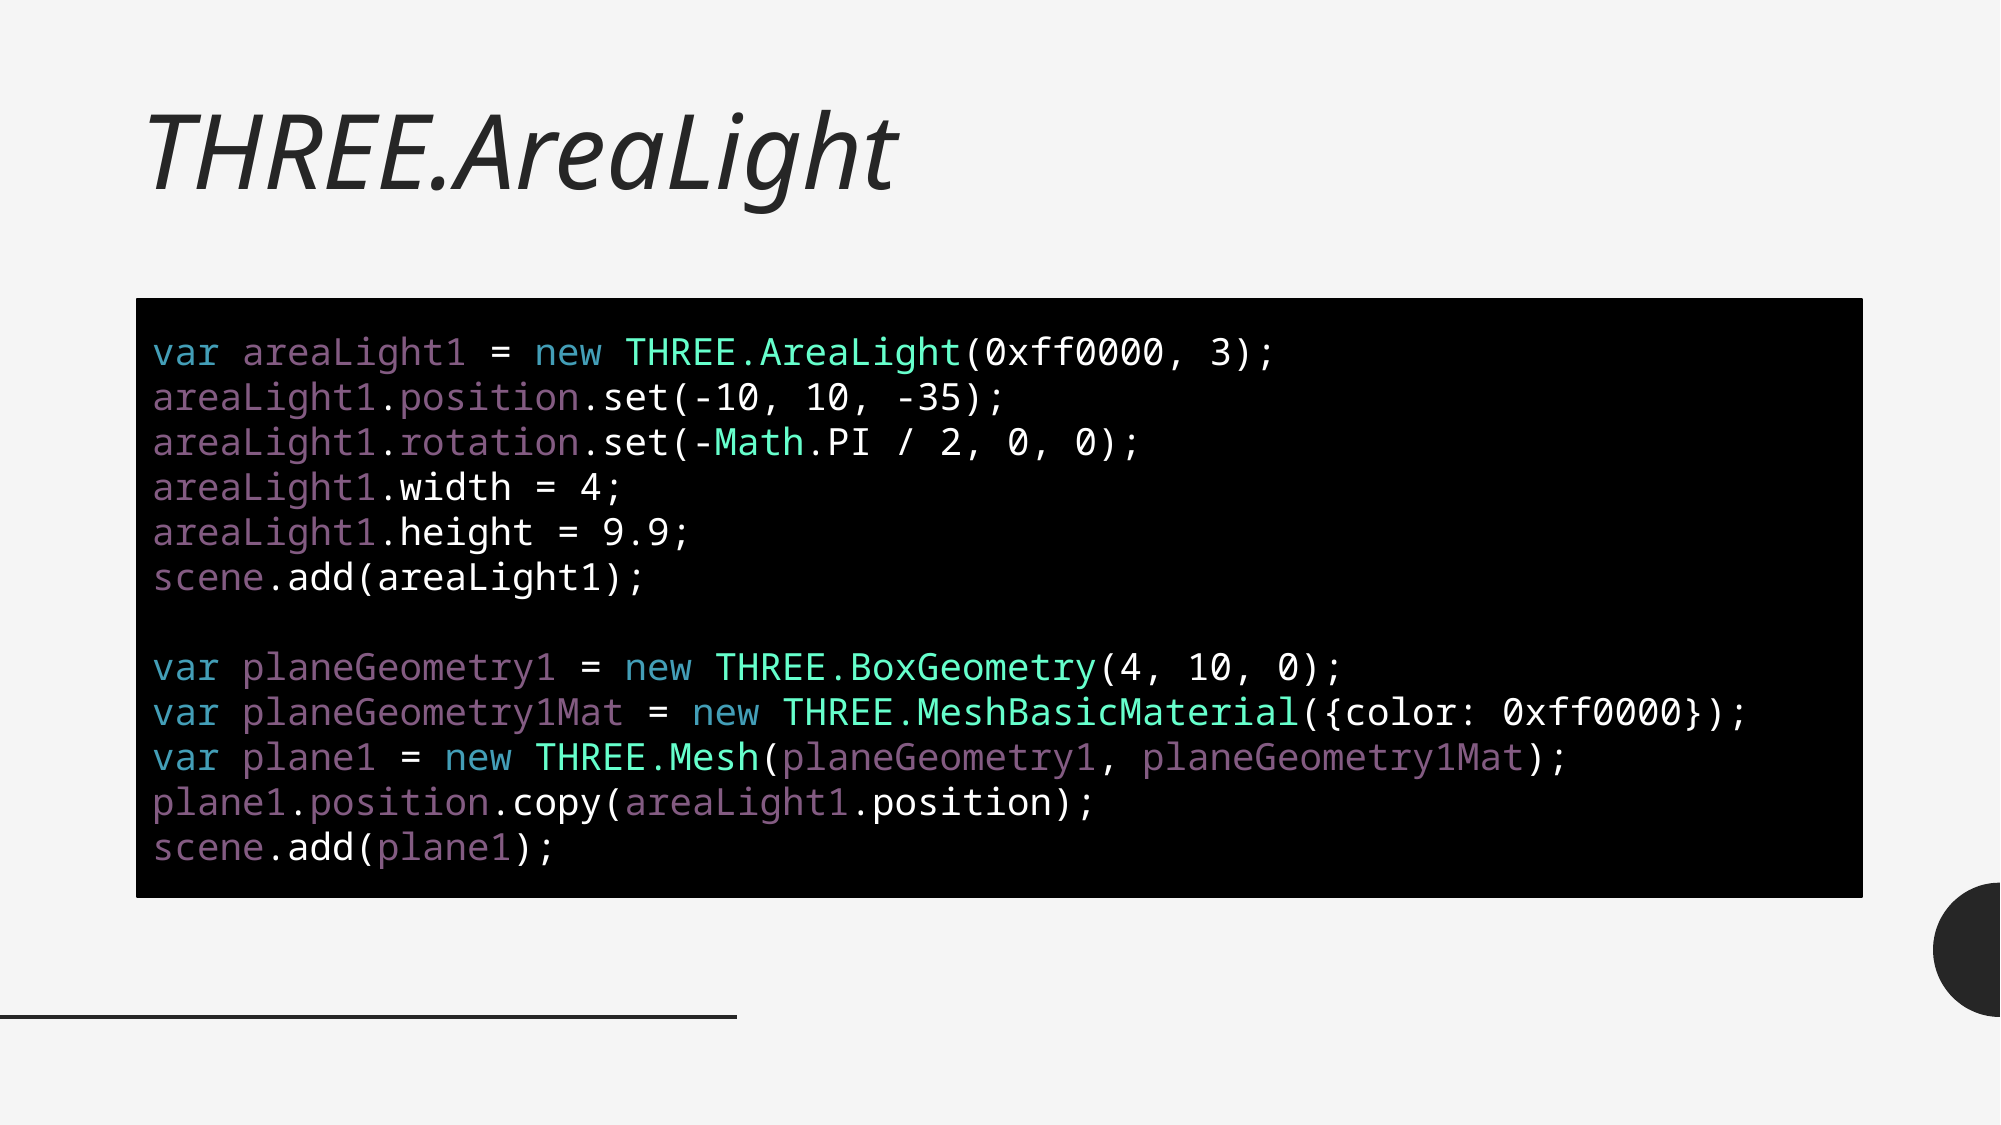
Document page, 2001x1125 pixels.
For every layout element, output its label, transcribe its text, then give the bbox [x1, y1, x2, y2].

title THREE.AreaLight [125, 91, 1256, 905]
text_box var areaLight1 = new THREE.AreaLight(0xff0000, 3); areaLight1.position.set(-10, 10, -35); areaLight1.rotation.set(-Math.PI / 2, 0, 0); areaLight1.width = 4; areaLight1.height = 9.9; scene.add(areaLight1); var planeGeometry1 = new THREE.BoxGeometry(4, 10, 0); var planeGeometry1Mat = new THREE.MeshBasicMaterial({color: 0xff0000}); var plane1 = new THREE.Mesh(planeGeometry1, planeGeometry1Mat); plane1.position.copy(areaLight1.position); scene.add(plane1); [136, 298, 1863, 898]
